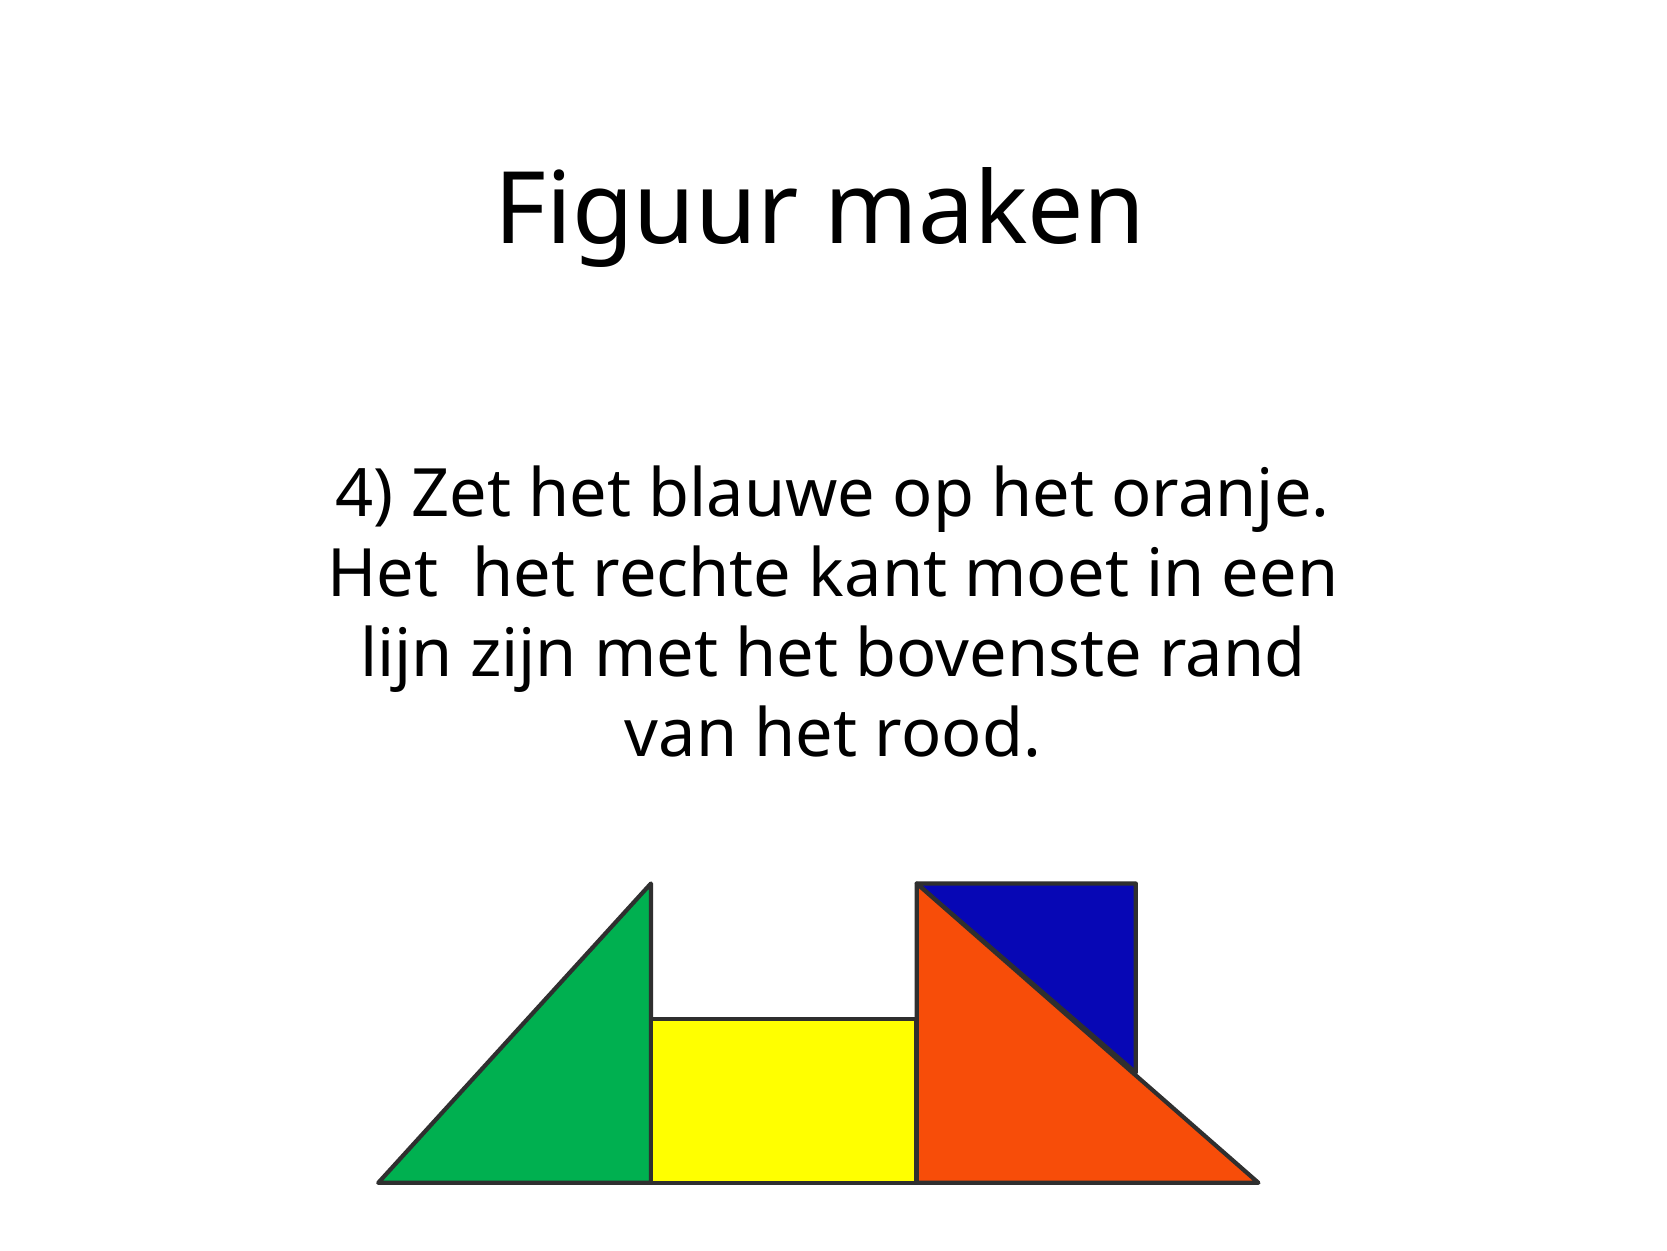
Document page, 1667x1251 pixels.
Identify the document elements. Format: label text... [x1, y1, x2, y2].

text_box [376, 881, 654, 1185]
subtitle 4) Zet het blauwe op het oranje. Het het rechte kant moet in een lijn zijn met het bovenste rand van het rood. [300, 435, 1367, 586]
text_box [649, 1017, 915, 1185]
text_box [914, 881, 1261, 1185]
title Figuur maken [150, 128, 1517, 329]
text_box [919, 881, 1138, 1073]
